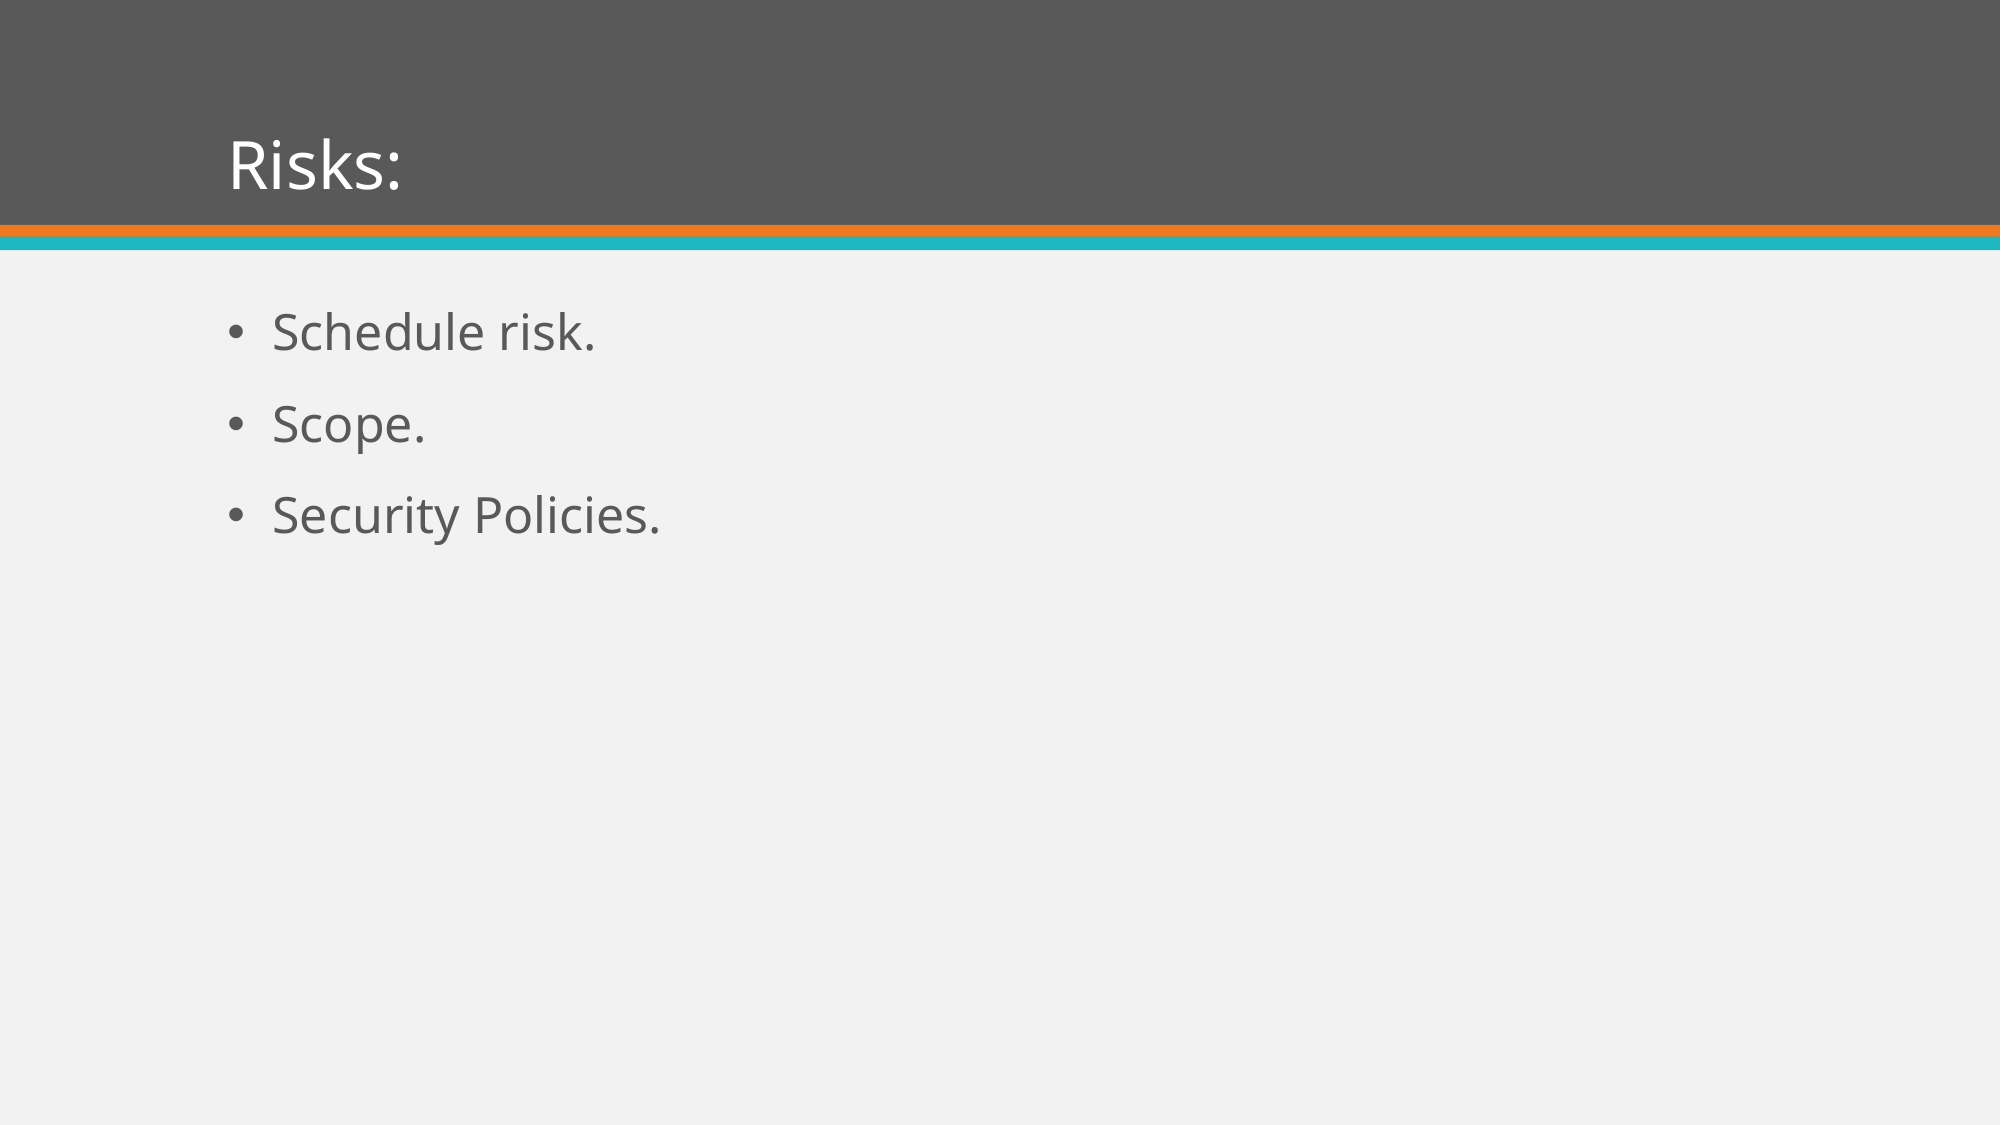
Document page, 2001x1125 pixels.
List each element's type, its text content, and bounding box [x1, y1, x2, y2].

title Risks: [212, 41, 1788, 212]
list Schedule risk. Scope. Security Policies. [212, 299, 1788, 1013]
